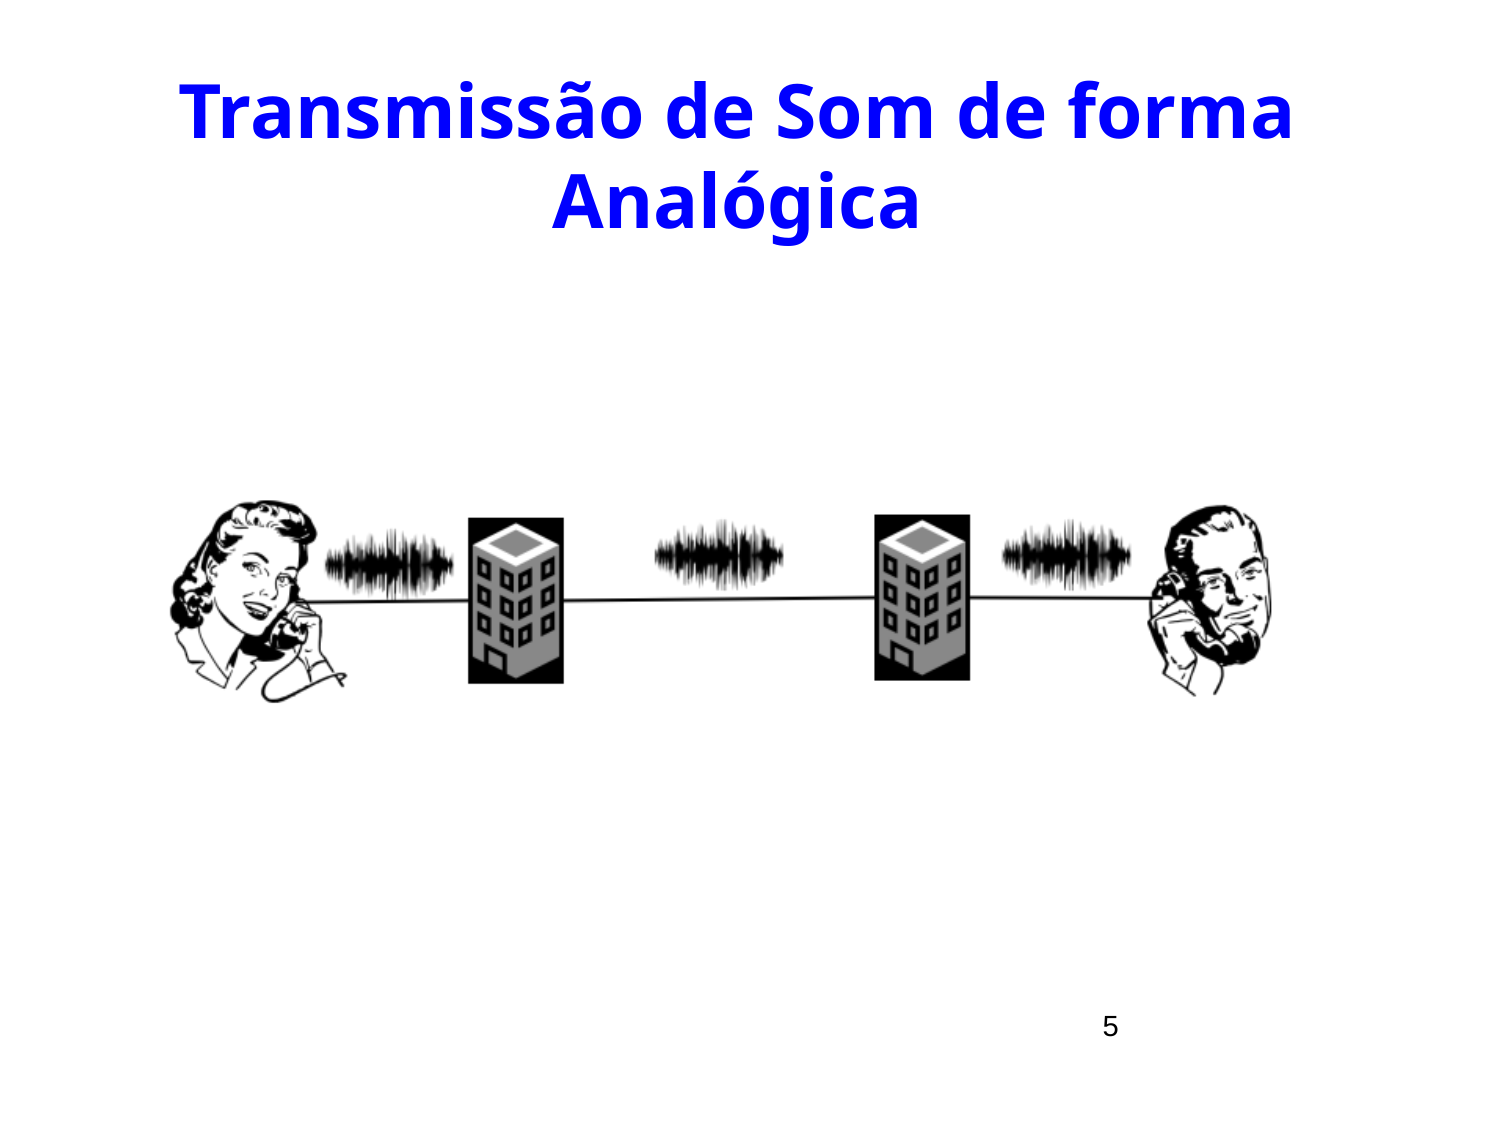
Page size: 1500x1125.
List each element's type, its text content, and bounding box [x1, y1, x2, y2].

picture [139, 469, 1336, 776]
slide_number 5 [1087, 999, 1438, 1079]
title Transmissão de Som de forma Analógica [50, 62, 1425, 246]
